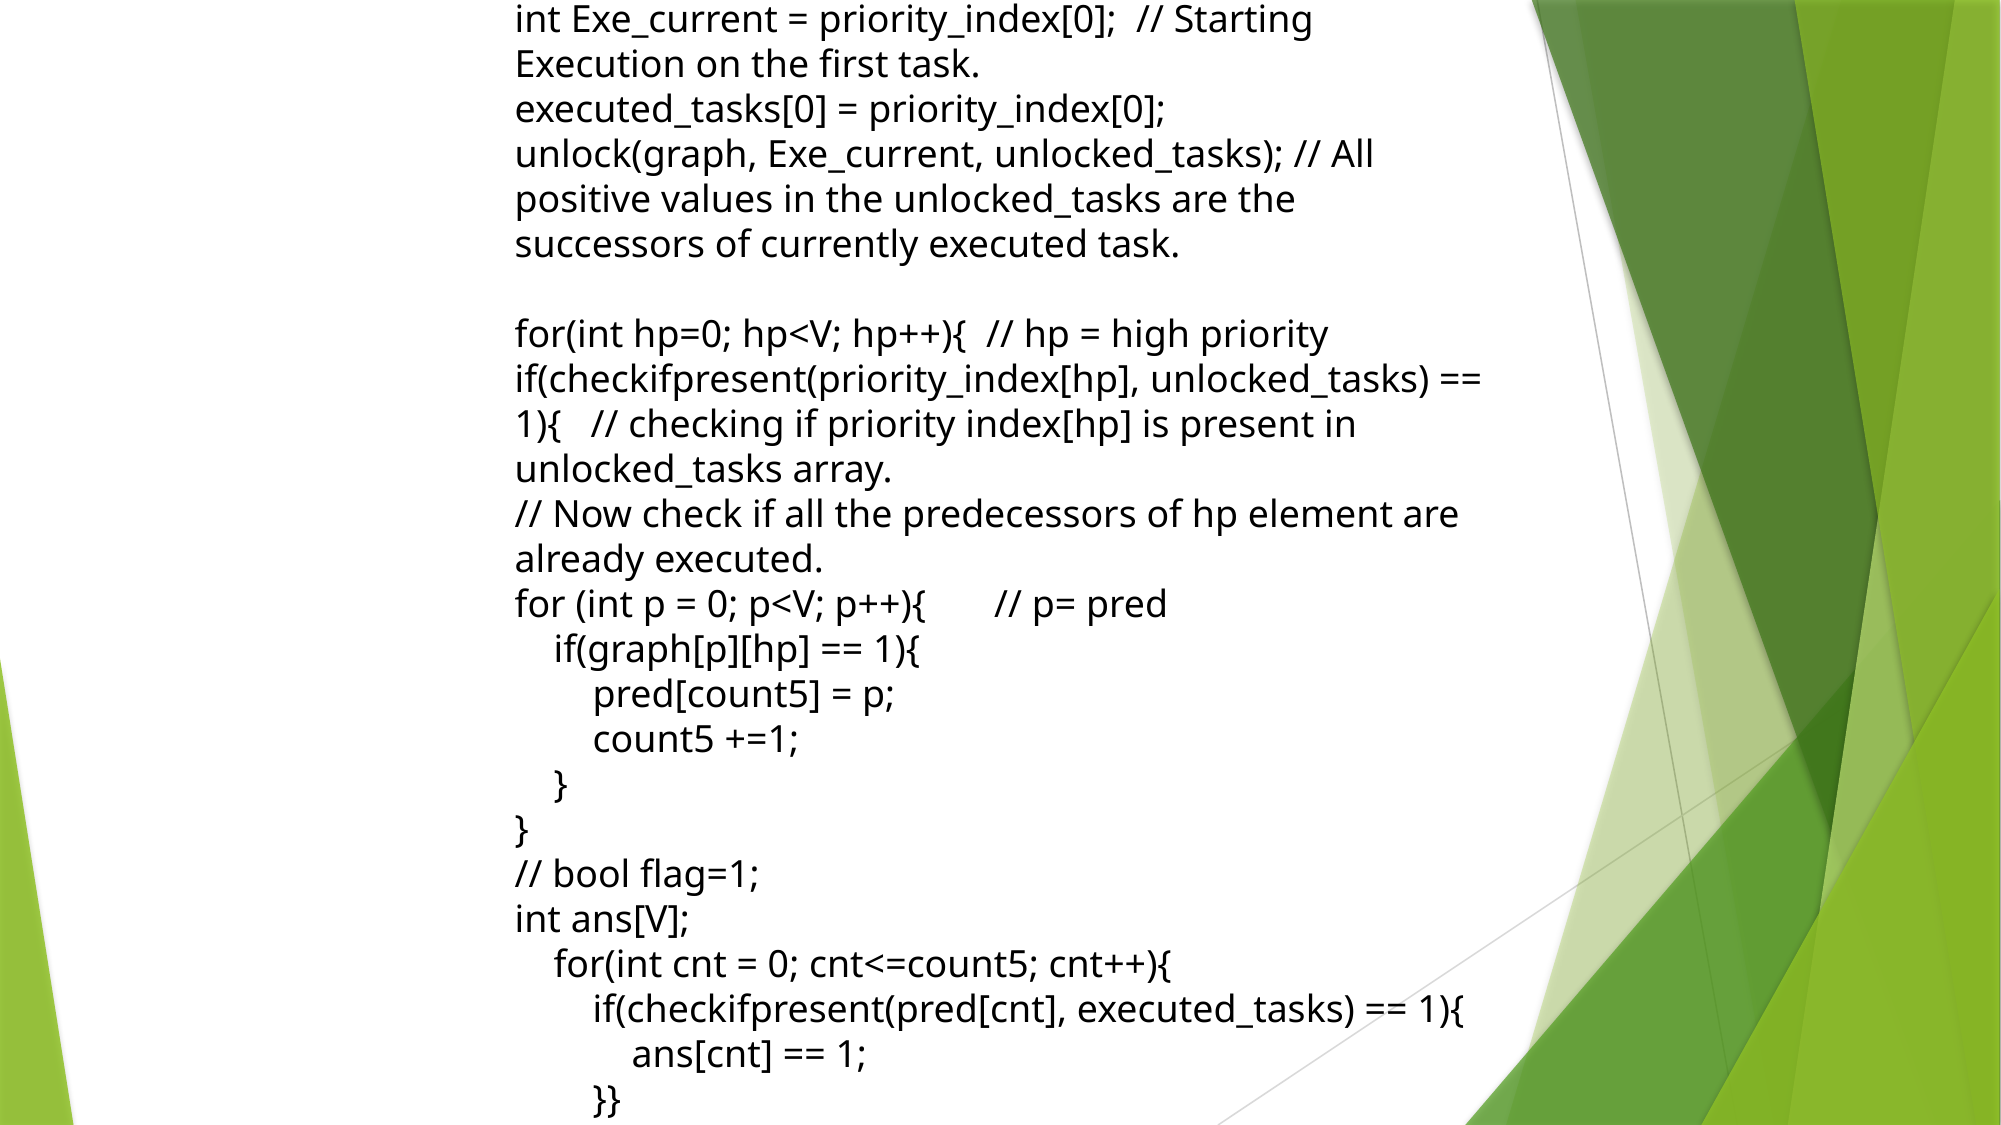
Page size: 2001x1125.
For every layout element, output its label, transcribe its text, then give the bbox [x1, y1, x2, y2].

text_box int Exe_current = priority_index[0]; // Starting Execution on the first task. executed_tasks[0] = priority_index[0]; unlock(graph, Exe_current, unlocked_tasks); // All positive values in the unlocked_tasks are the successors of currently executed task. for(int hp=0; hp<V; hp++){ // hp = high priority if(checkifpresent(priority_index[hp], unlocked_tasks) == 1){ // checking if priority index[hp] is present in unlocked_tasks array. // Now check if all the predecessors of hp element are already executed. for (int p = 0; p<V; p++){ // p= pred if(graph[p][hp] == 1){ pred[count5] = p; count5 +=1; } } // bool flag=1; int ans[V]; for(int cnt = 0; cnt<=count5; cnt++){ if(checkifpresent(pred[cnt], executed_tasks) == 1){ ans[cnt] == 1; }} [499, 0, 1500, 1125]
